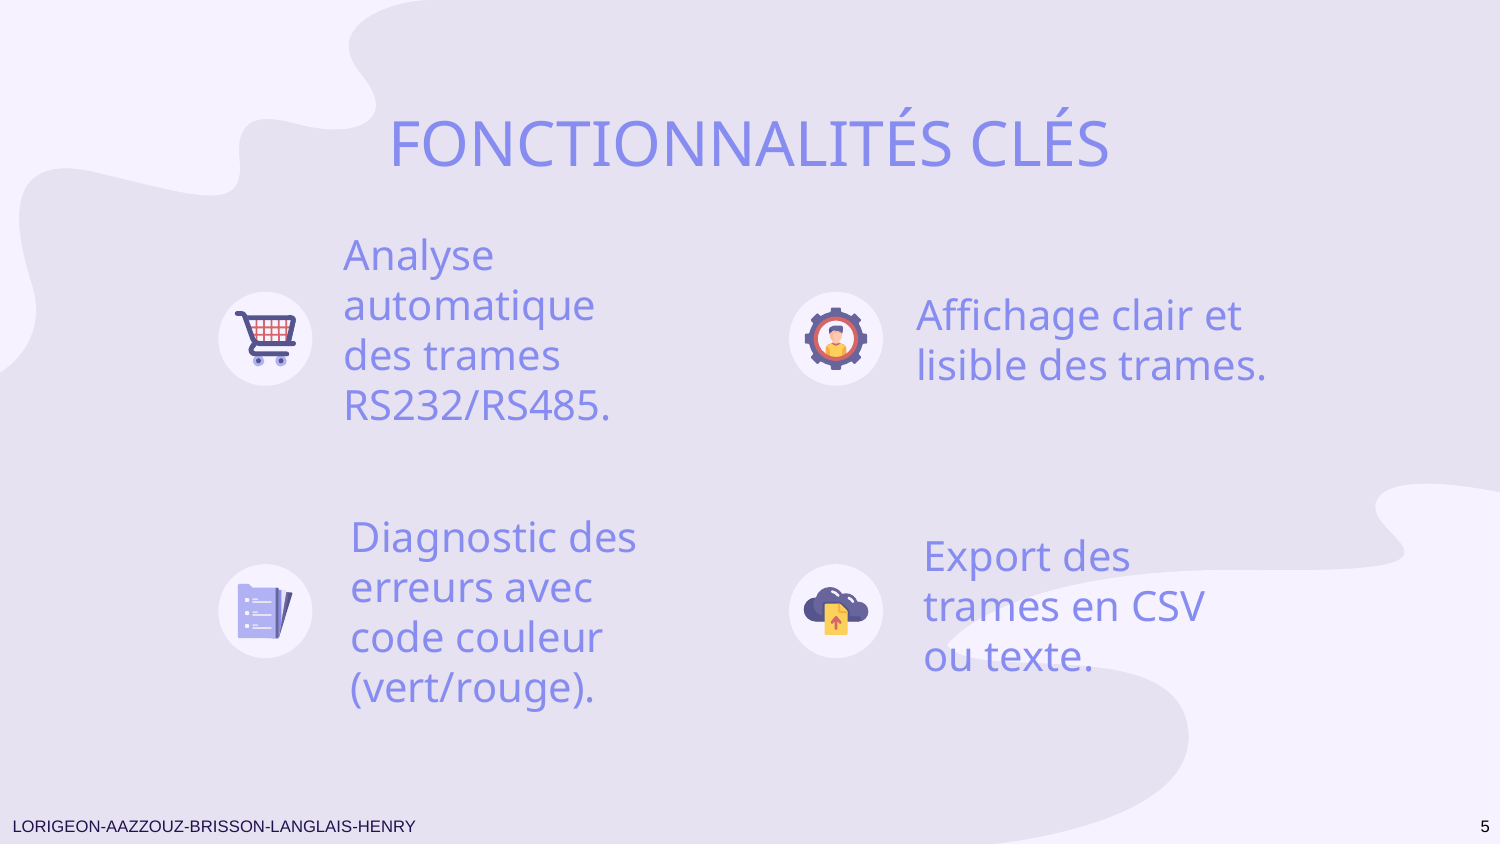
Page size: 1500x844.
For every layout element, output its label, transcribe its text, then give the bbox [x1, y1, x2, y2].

subtitle Export des trames en CSV ou texte. [908, 575, 1262, 634]
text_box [218, 563, 313, 659]
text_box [788, 563, 884, 659]
subtitle Diagnostic des erreurs avec code couleur (vert/rouge). [335, 582, 783, 641]
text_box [218, 291, 313, 386]
text_box 5 [1465, 808, 1500, 844]
title FONCTIONNALITÉS CLÉS [118, 88, 1382, 183]
text_box LORIGEON-AAZZOUZ-BRISSON-LANGLAIS-HENRY [0, 808, 433, 844]
subtitle Affichage clair et lisible des trames. [901, 309, 1304, 368]
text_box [788, 291, 884, 386]
subtitle Analyse automatique des trames RS232/RS485. [328, 324, 676, 383]
